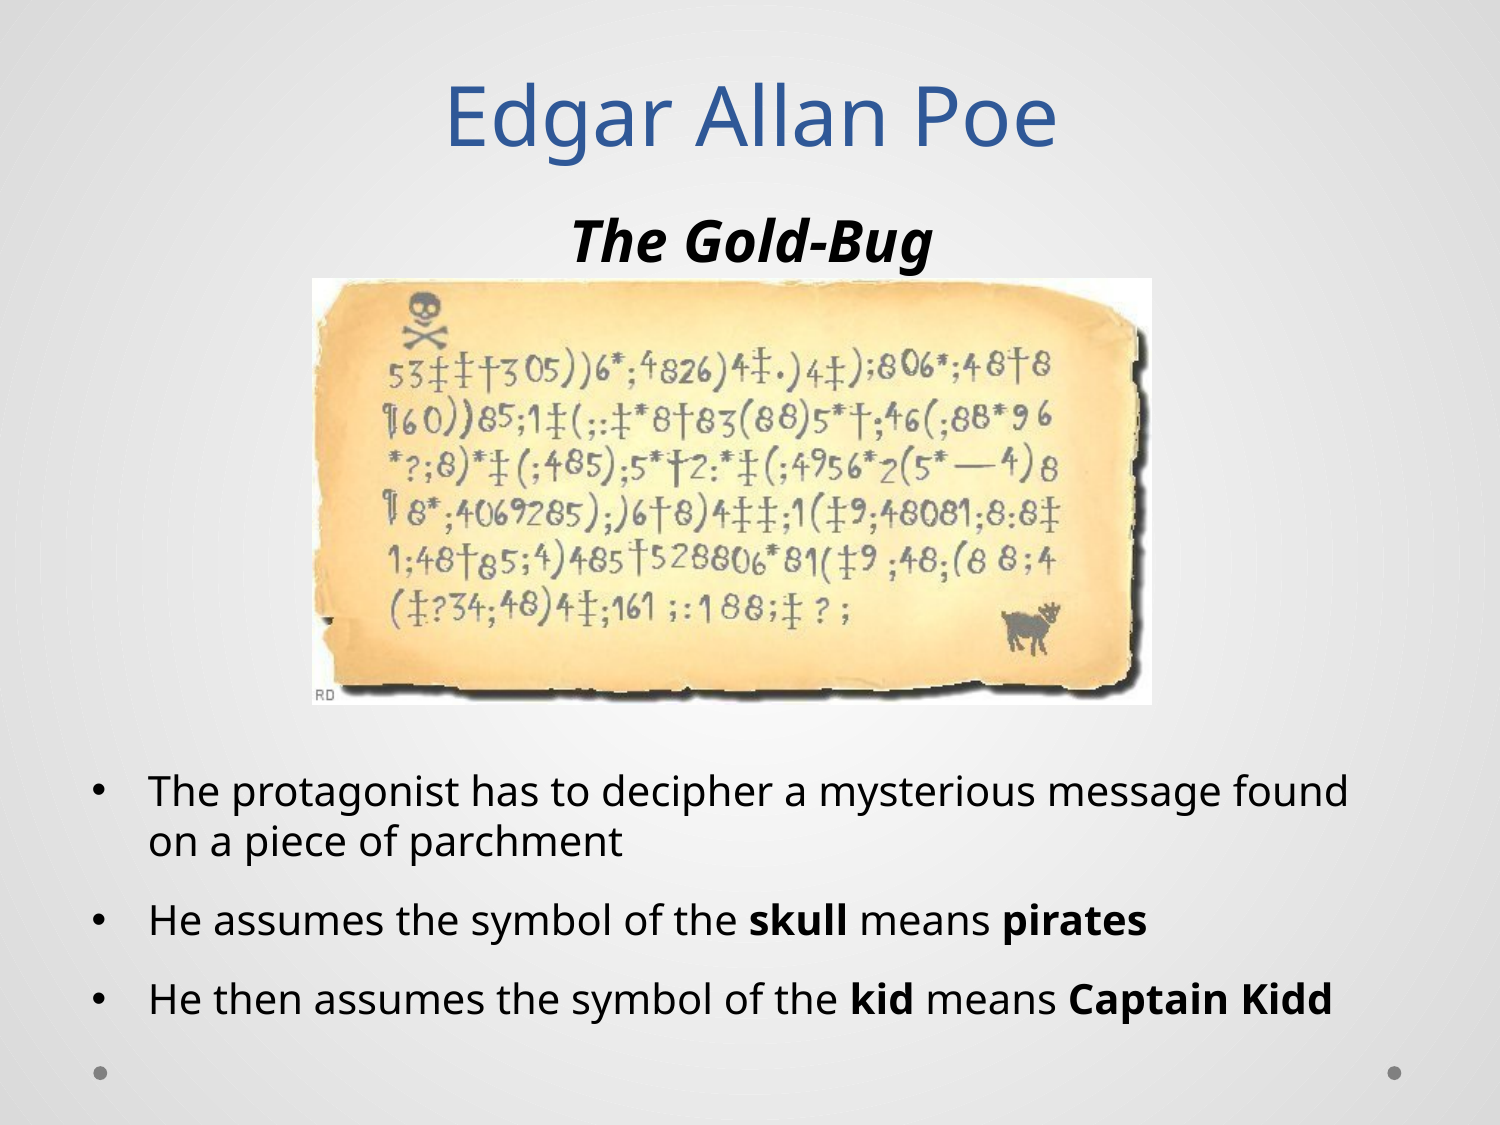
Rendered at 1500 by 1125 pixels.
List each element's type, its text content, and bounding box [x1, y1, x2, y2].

picture [312, 278, 1152, 705]
title Edgar Allan Poe [76, 30, 1427, 171]
list The Gold-Bug The protagonist has to decipher a mysterious message found on a piece of parchment He assumes the symbol of the skull means pirates He then assumes the symbol of the kid means Captain Kidd [76, 196, 1427, 1035]
